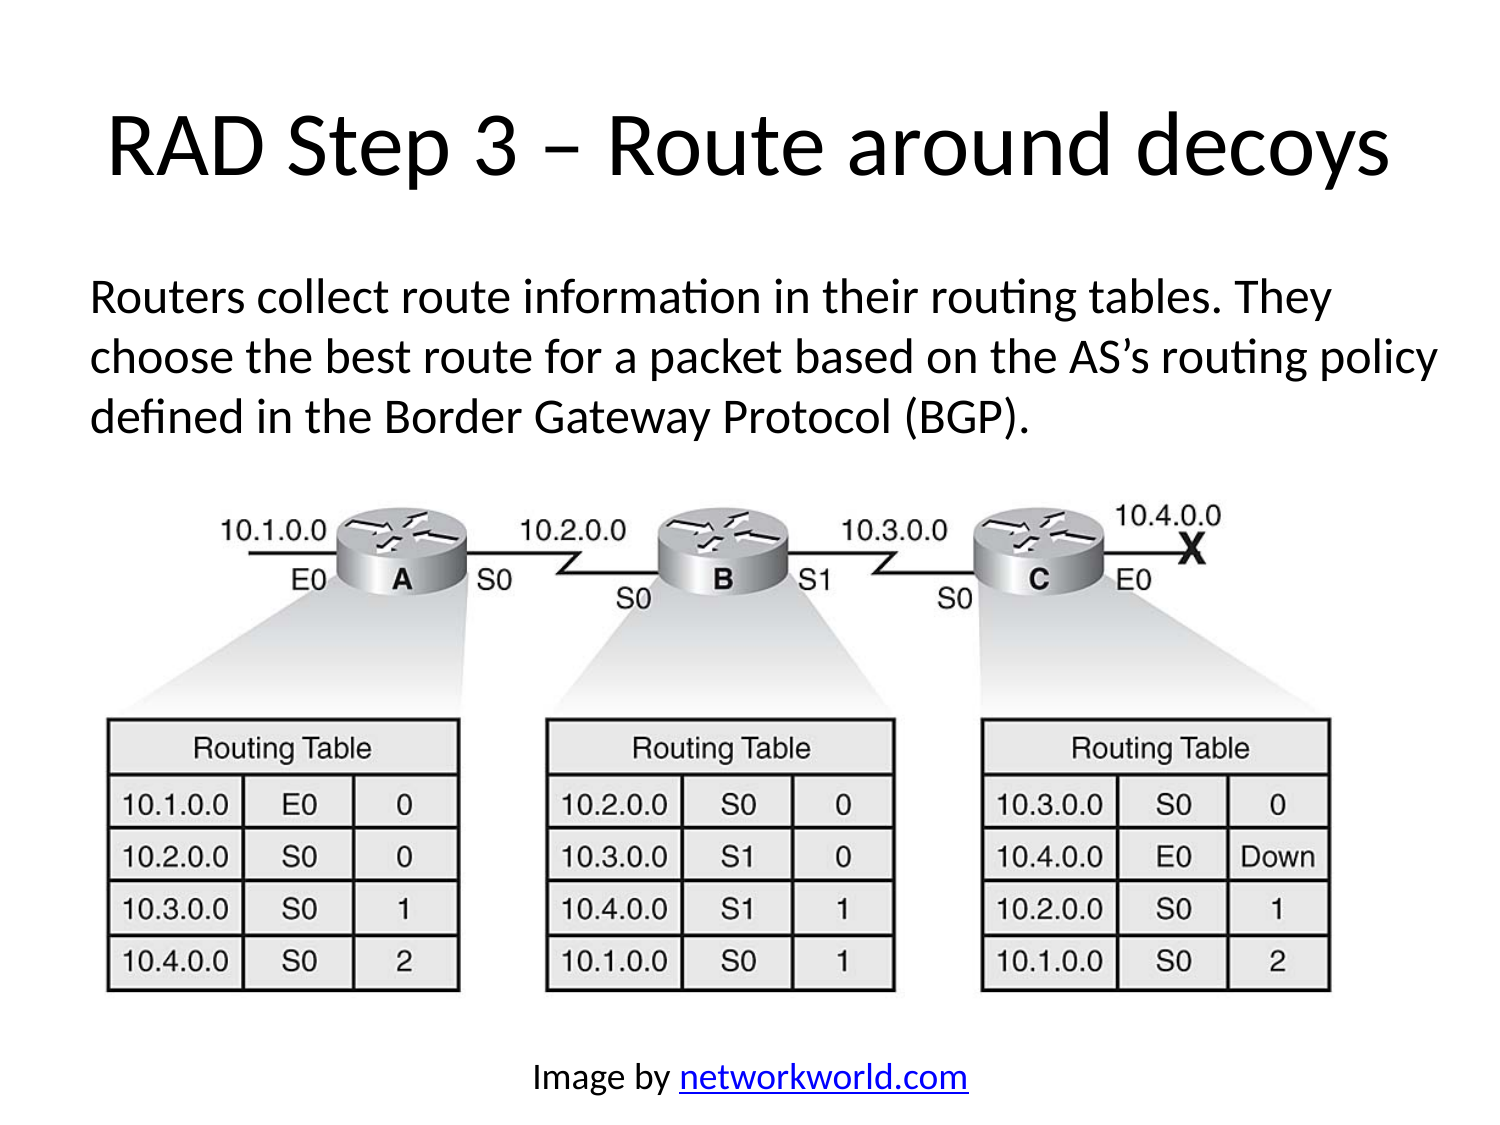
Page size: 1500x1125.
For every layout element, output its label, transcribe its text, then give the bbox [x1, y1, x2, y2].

title RAD Step 3 – Route around decoys [75, 45, 1425, 233]
text_box Image by networkworld.com [517, 1044, 984, 1105]
text_box Routers collect route information in their routing tables. They choose the best route for a packet based on the AS’s routing policy defined in the Border Gateway Protocol (BGP). [74, 256, 1458, 452]
picture [95, 490, 1345, 1002]
